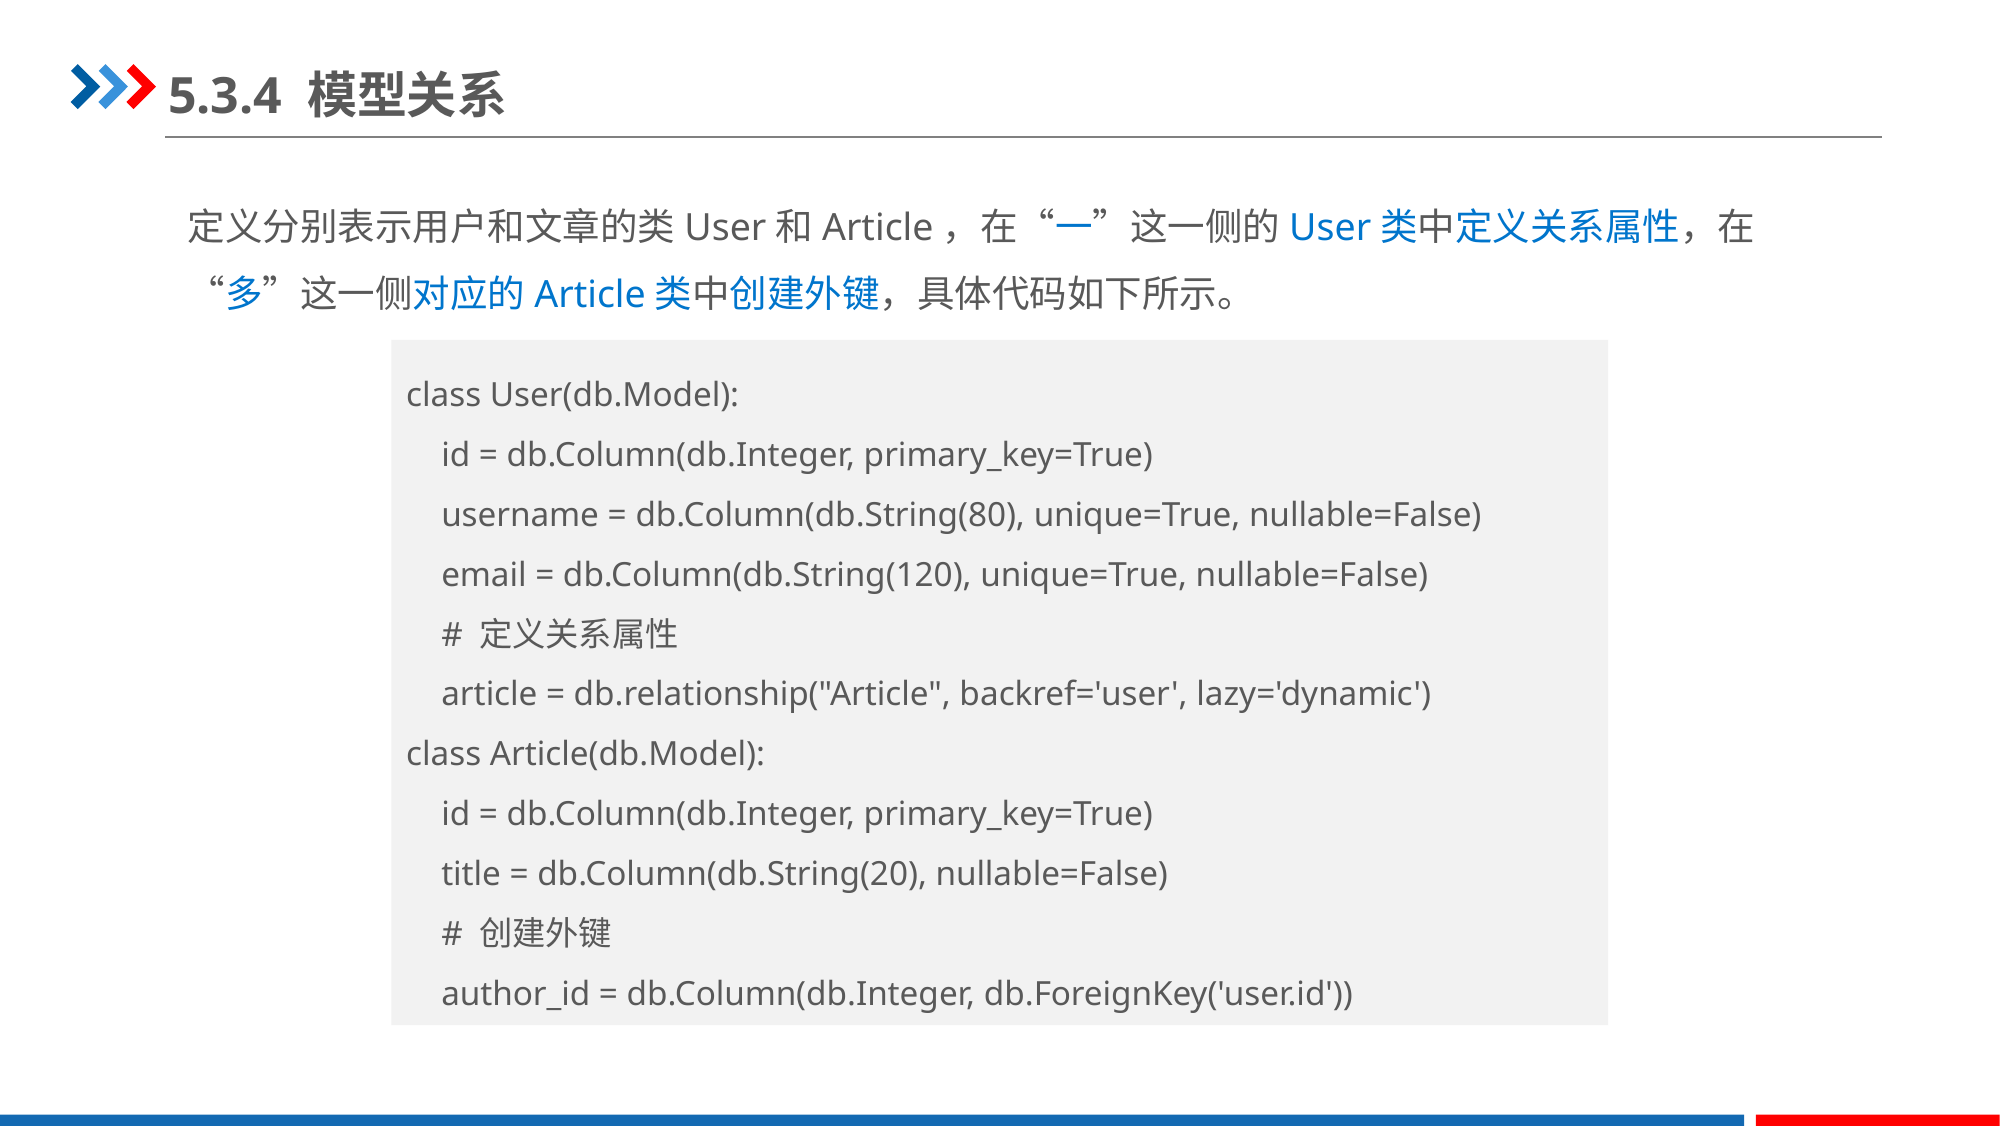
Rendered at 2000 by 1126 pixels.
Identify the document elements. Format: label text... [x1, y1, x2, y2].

text_box class User(db.Model): id = db.Column(db.Integer, primary_key=True) username = db.Column(db.String(80), unique=True, nullable=False) email = db.Column(db.String(120), unique=True, nullable=False) # 定义关系属性 article = db.relationship("Article", backref='user', lazy='dynamic') class Article(db.Model): id = db.Column(db.Integer, primary_key=True) title = db.Column(db.String(20), nullable=False) # 创建外键 author_id = db.Column(db.Integer, db.ForeignKey('user.id')) [389, 338, 1610, 1027]
text_box 定义分别表示用户和文章的类User和Article，在“一”这一侧的User类中定义关系属性，在“多”这一侧对应的Article类中创建外键，具体代码如下所示。 [173, 172, 1827, 323]
text_box 5.3.4 模型关系 [168, 51, 1000, 135]
